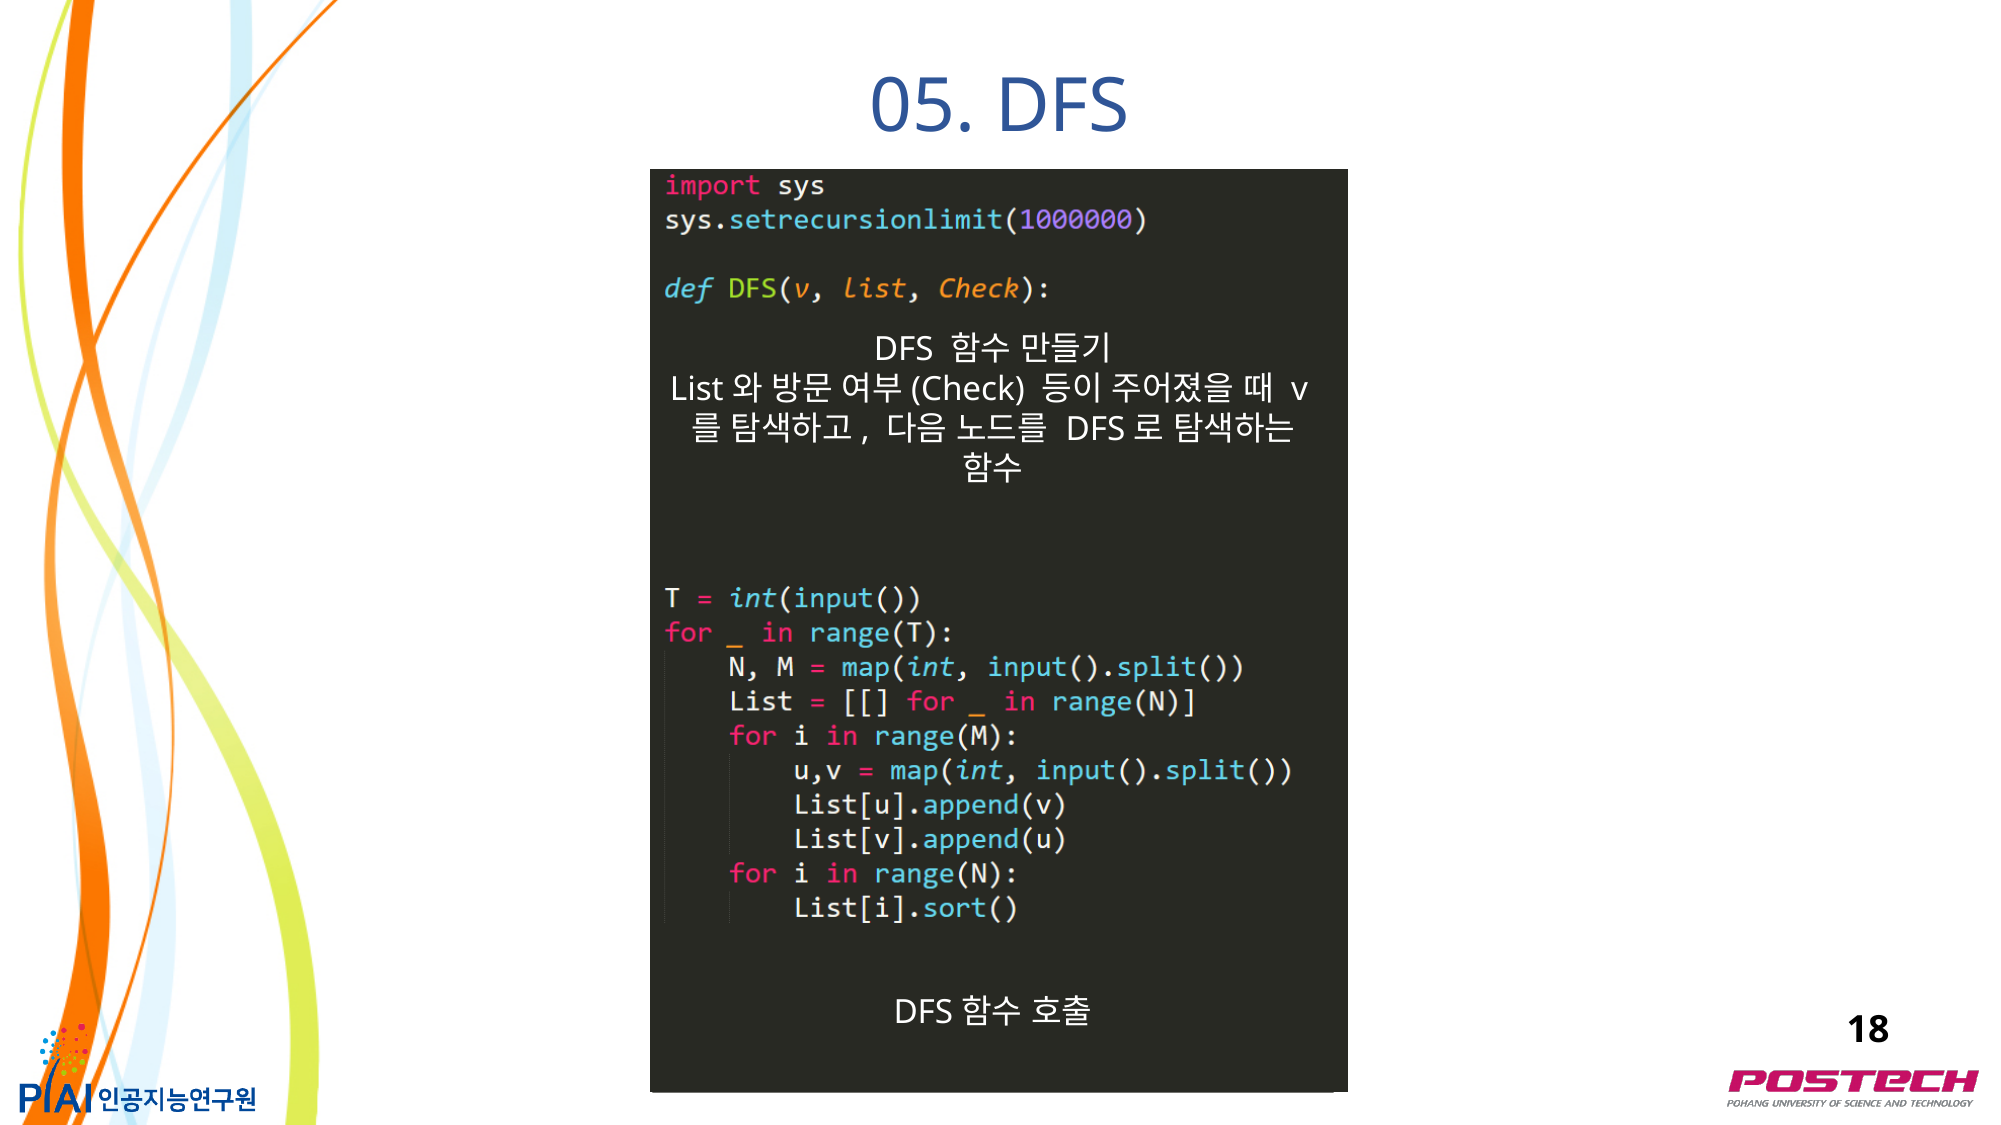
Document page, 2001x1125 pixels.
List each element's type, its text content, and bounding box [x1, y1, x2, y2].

picture [0, 0, 2001, 1125]
text_box 05. DFS [0, 48, 2000, 154]
